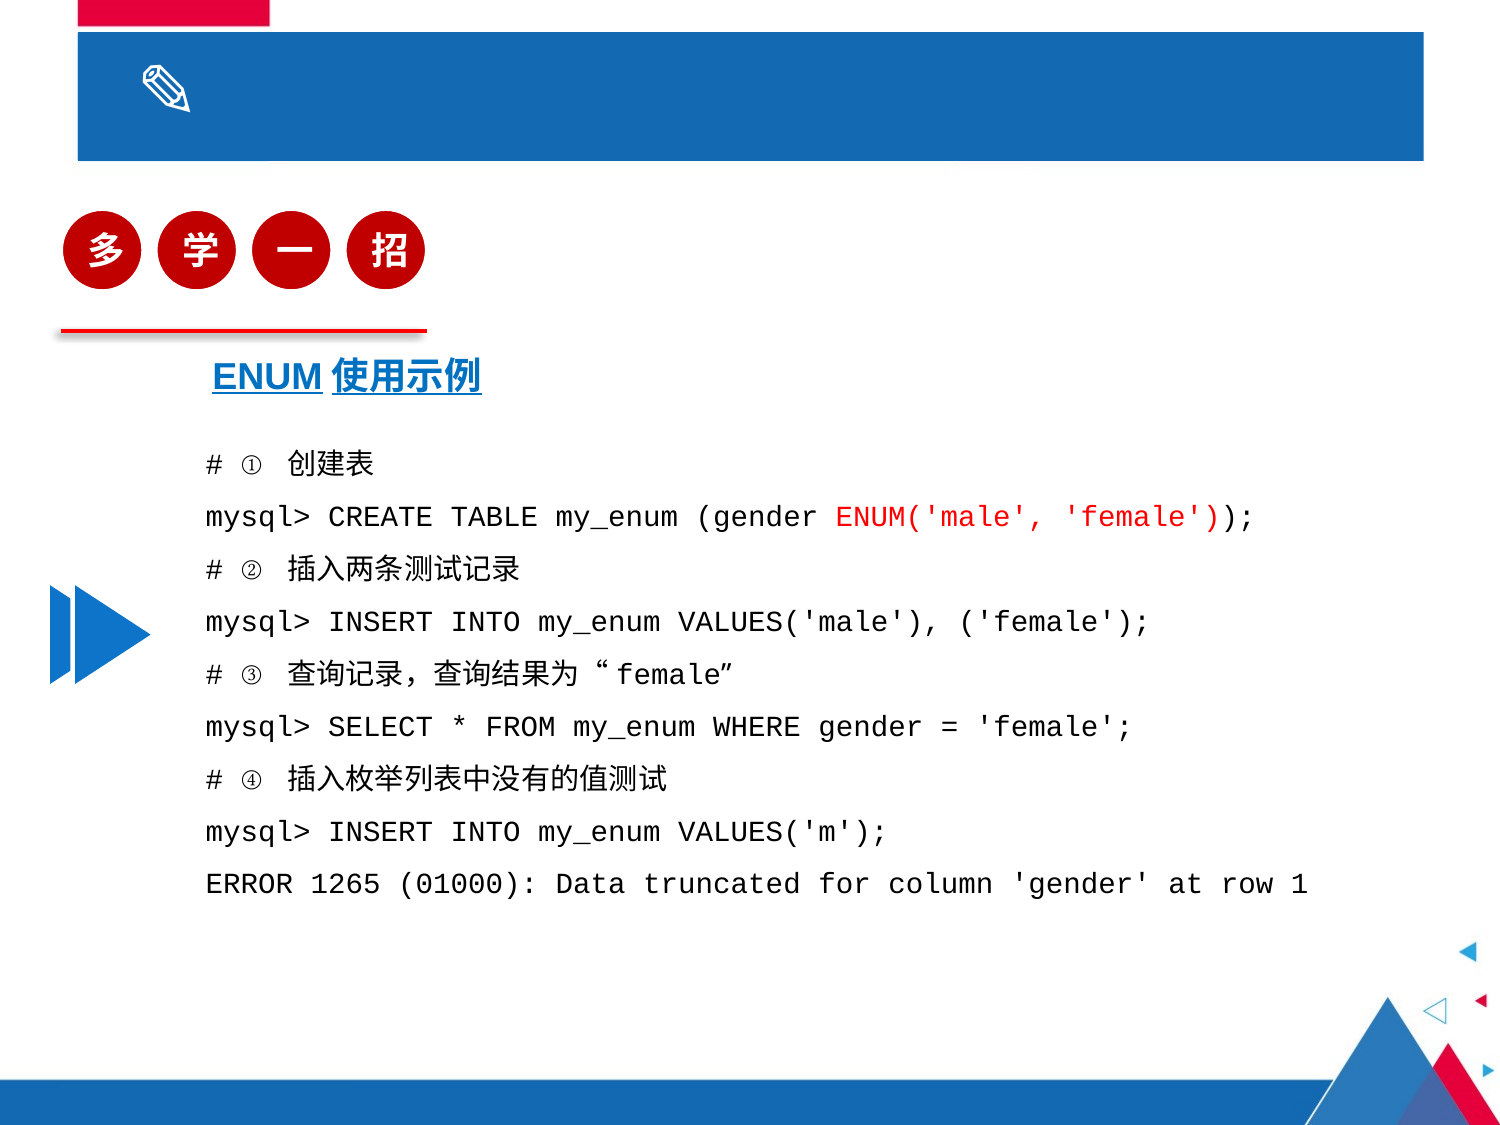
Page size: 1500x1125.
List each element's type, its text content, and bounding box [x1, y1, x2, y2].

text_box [47, 580, 156, 689]
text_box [60, 208, 428, 292]
title 3.1 数据类型 [271, 25, 1046, 153]
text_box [153, 344, 1436, 909]
picture [0, 0, 1500, 1125]
